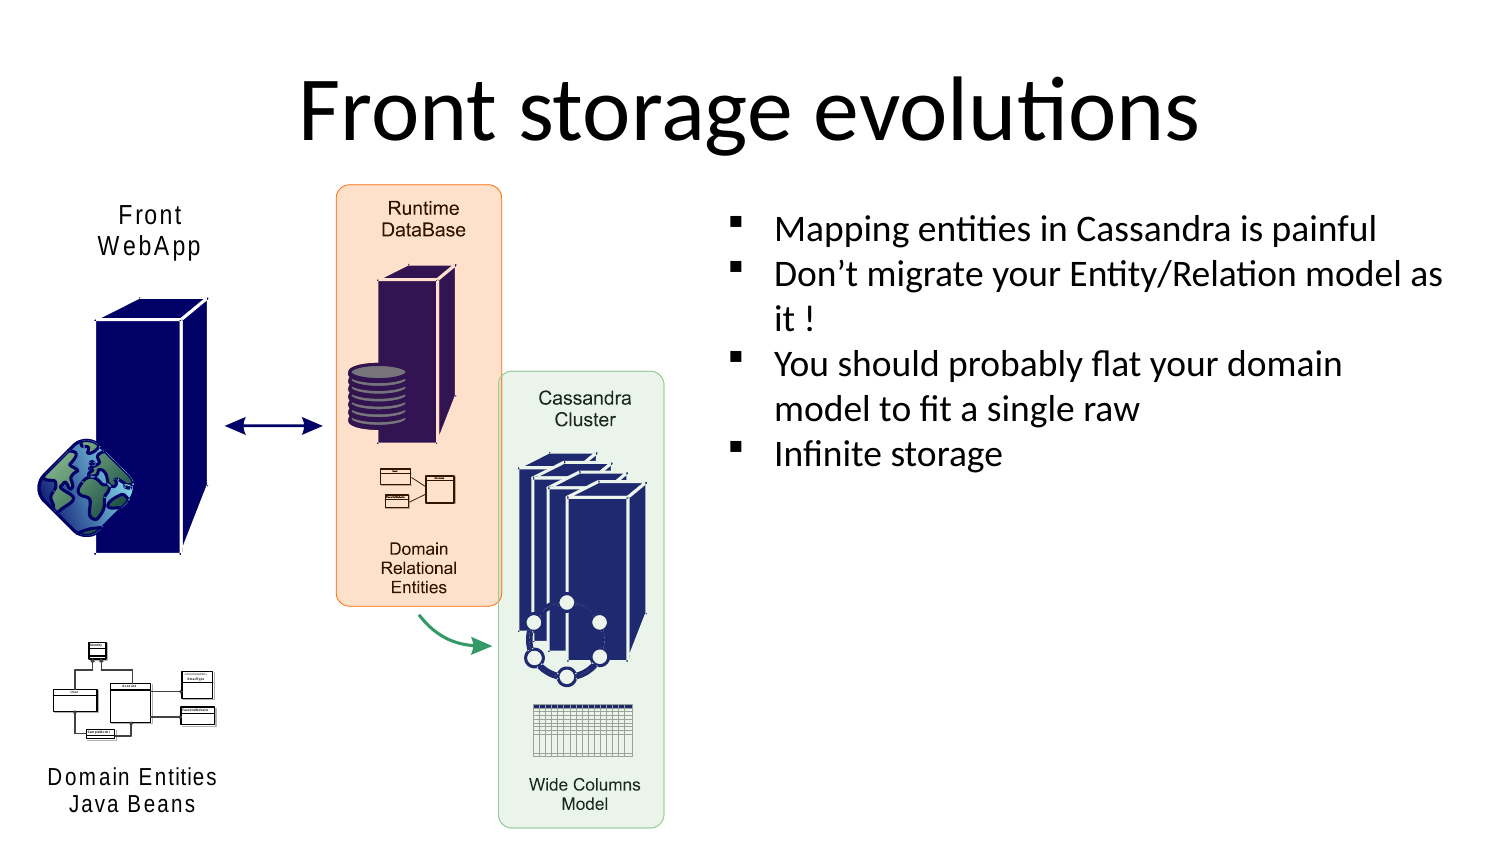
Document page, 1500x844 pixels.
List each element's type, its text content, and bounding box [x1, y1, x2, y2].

text_box Mapping entities in Cassandra is painful Don’t migrate your Entity/Relation model as it ! You should probably flat your domain model to fit a single raw Infinite storage [712, 196, 1463, 572]
picture [37, 184, 665, 829]
title Front storage evolutions [75, 33, 1425, 175]
